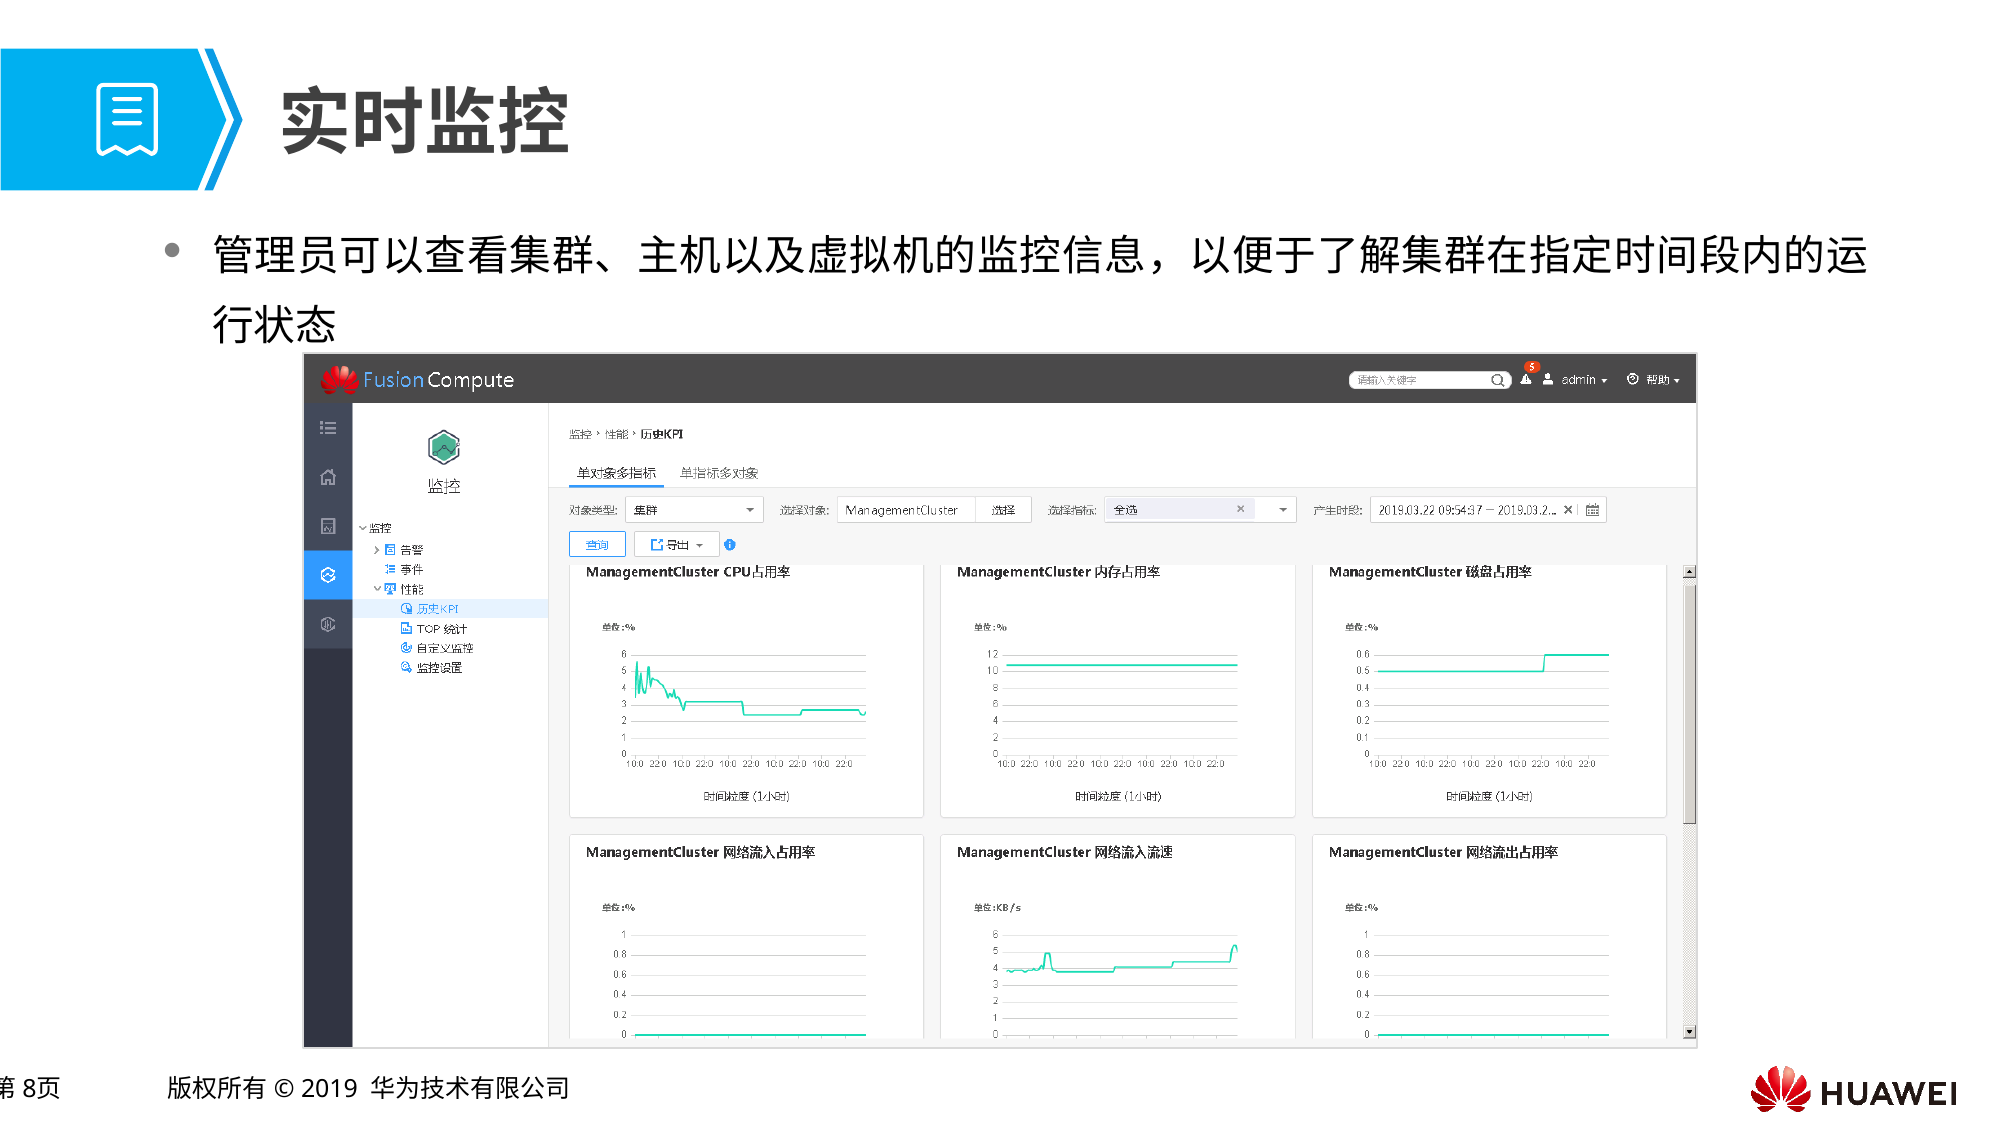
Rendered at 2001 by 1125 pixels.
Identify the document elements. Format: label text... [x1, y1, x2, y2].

picture [304, 353, 1696, 1048]
title 实时监控 [261, 67, 1875, 173]
list 管理员可以查看集群、主机以及虚拟机的监控信息，以便于了解集群在指定时间段内的运行状态 [149, 202, 1883, 971]
picture [1751, 1066, 1956, 1112]
